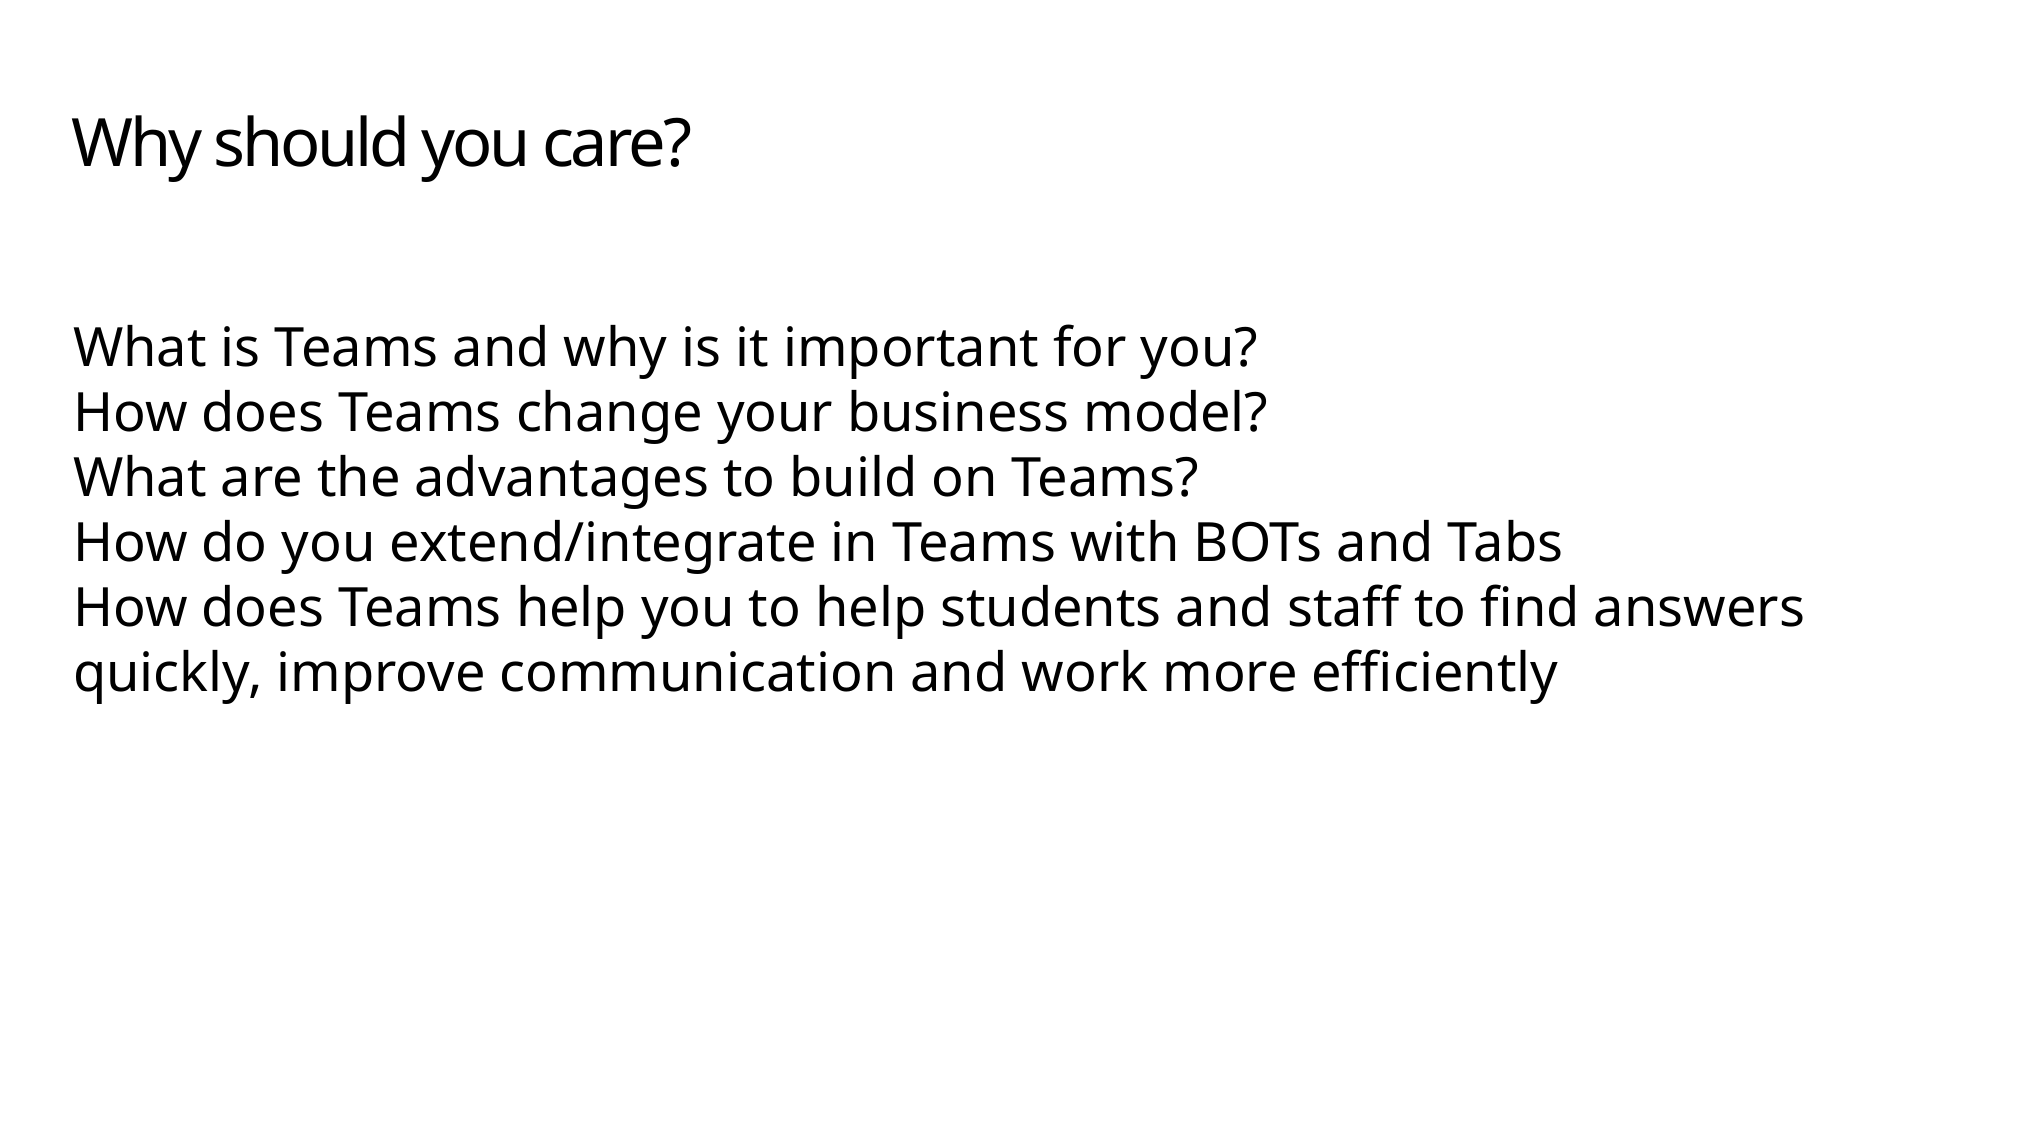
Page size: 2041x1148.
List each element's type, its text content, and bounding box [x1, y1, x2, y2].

title Why should you care? [71, 72, 1969, 198]
list What is Teams and why is it important for you? How does Teams change your business model? What are the advantages to build on Teams? How do you extend/integrate in Teams with BOTs and Tabs How does Teams help you to help students and staff to find answers quickly, improve communication and work more efficiently [73, 312, 1970, 772]
